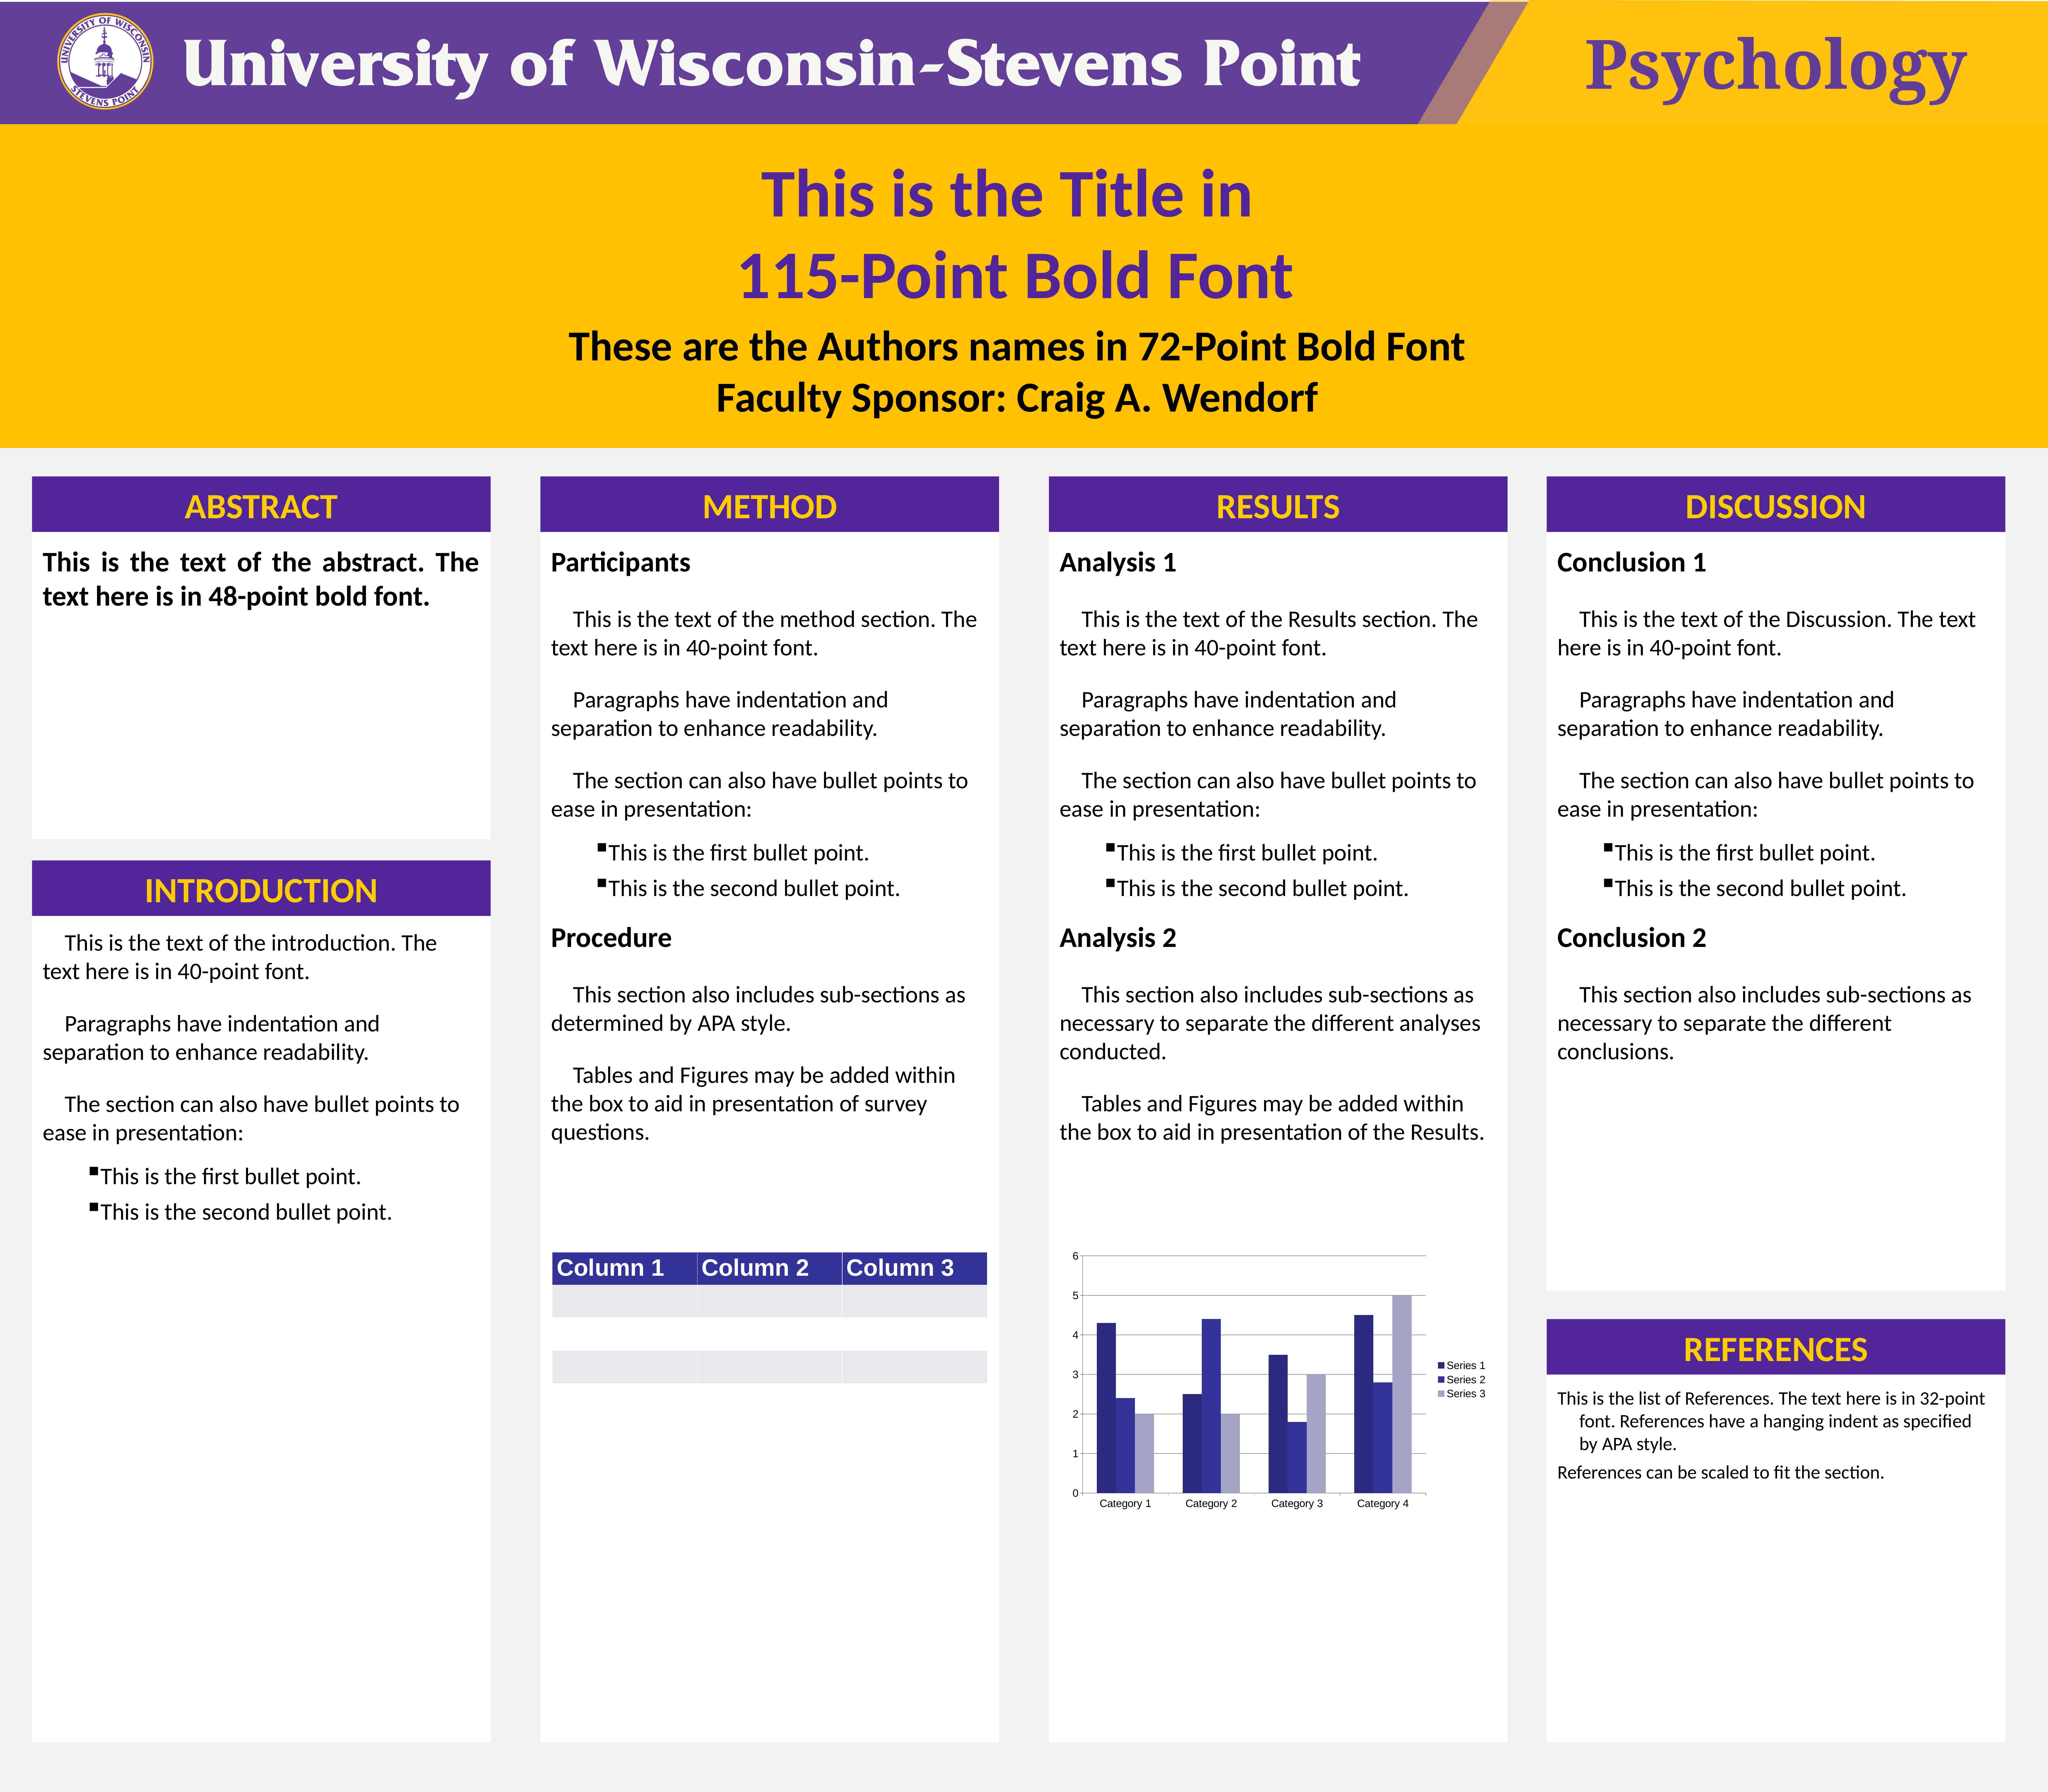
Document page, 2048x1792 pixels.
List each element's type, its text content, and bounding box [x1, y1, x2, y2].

picture [0, 0, 2048, 124]
text_box Participants This is the text of the method section. The text here is in 40-point font. Paragraphs have indentation and separation to enhance readability. The section can also have bullet points to ease in presentation: This is the first bullet point. This is the second bullet point. Procedure This section also includes sub-sections as determined by APA style. Tables and Figures may be added within the box to aid in presentation of survey questions. [540, 532, 999, 1742]
table_cell [697, 1351, 842, 1383]
table_cell [552, 1351, 697, 1383]
chart [1064, 1244, 1493, 1515]
table_cell [697, 1318, 842, 1350]
text_box DISCUSSION [1547, 476, 2005, 532]
table_cell [552, 1318, 697, 1350]
text_box REFERENCES [1547, 1319, 2005, 1375]
table_cell [552, 1285, 697, 1318]
text_box Analysis 1 This is the text of the Results section. The text here is in 40-point font. Paragraphs have indentation and separation to enhance readability. The section can also have bullet points to ease in presentation: This is the first bullet point. This is the second bullet point. Analysis 2 This section also includes sub-sections as necessary to separate the different analyses conducted. Tables and Figures may be added within the box to aid in presentation of the Results. [1049, 532, 1508, 1742]
table_cell [843, 1285, 987, 1318]
table_cell [843, 1351, 987, 1383]
text_box This is the list of References. The text here is in 32-point font. References have a hanging indent as specified by APA style. References can be scaled to fit the section. [1547, 1375, 2005, 1742]
text_box [0, 127, 2048, 448]
table_header Column 1 [552, 1252, 697, 1285]
table_header Column 2 [697, 1252, 842, 1285]
table_header Column 3 [843, 1252, 987, 1285]
text_box This is the text of the abstract. The text here is in 48-point bold font. [32, 532, 491, 839]
text_box These are the Authors names in 72-Point Bold Font Faculty Sponsor: Craig A. Wendorf [372, 315, 1663, 422]
table_cell [697, 1285, 842, 1318]
text_box METHOD [540, 476, 999, 532]
text_box ABSTRACT [32, 476, 491, 532]
text_box RESULTS [1049, 476, 1508, 532]
table_cell [843, 1318, 987, 1350]
text_box This is the text of the introduction. The text here is in 40-point font. Paragraphs have indentation and separation to enhance readability. The section can also have bullet points to ease in presentation: This is the first bullet point. This is the second bullet point. [32, 916, 491, 1742]
text_box Conclusion 1 This is the text of the Discussion. The text here is in 40-point font. Paragraphs have indentation and separation to enhance readability. The section can also have bullet points to ease in presentation: This is the first bullet point. This is the second bullet point. Conclusion 2 This section also includes sub-sections as necessary to separate the different conclusions. [1547, 532, 2005, 1291]
text_box This is the Title in 115-Point Bold Font [366, 146, 1664, 314]
text_box INTRODUCTION [32, 860, 491, 916]
